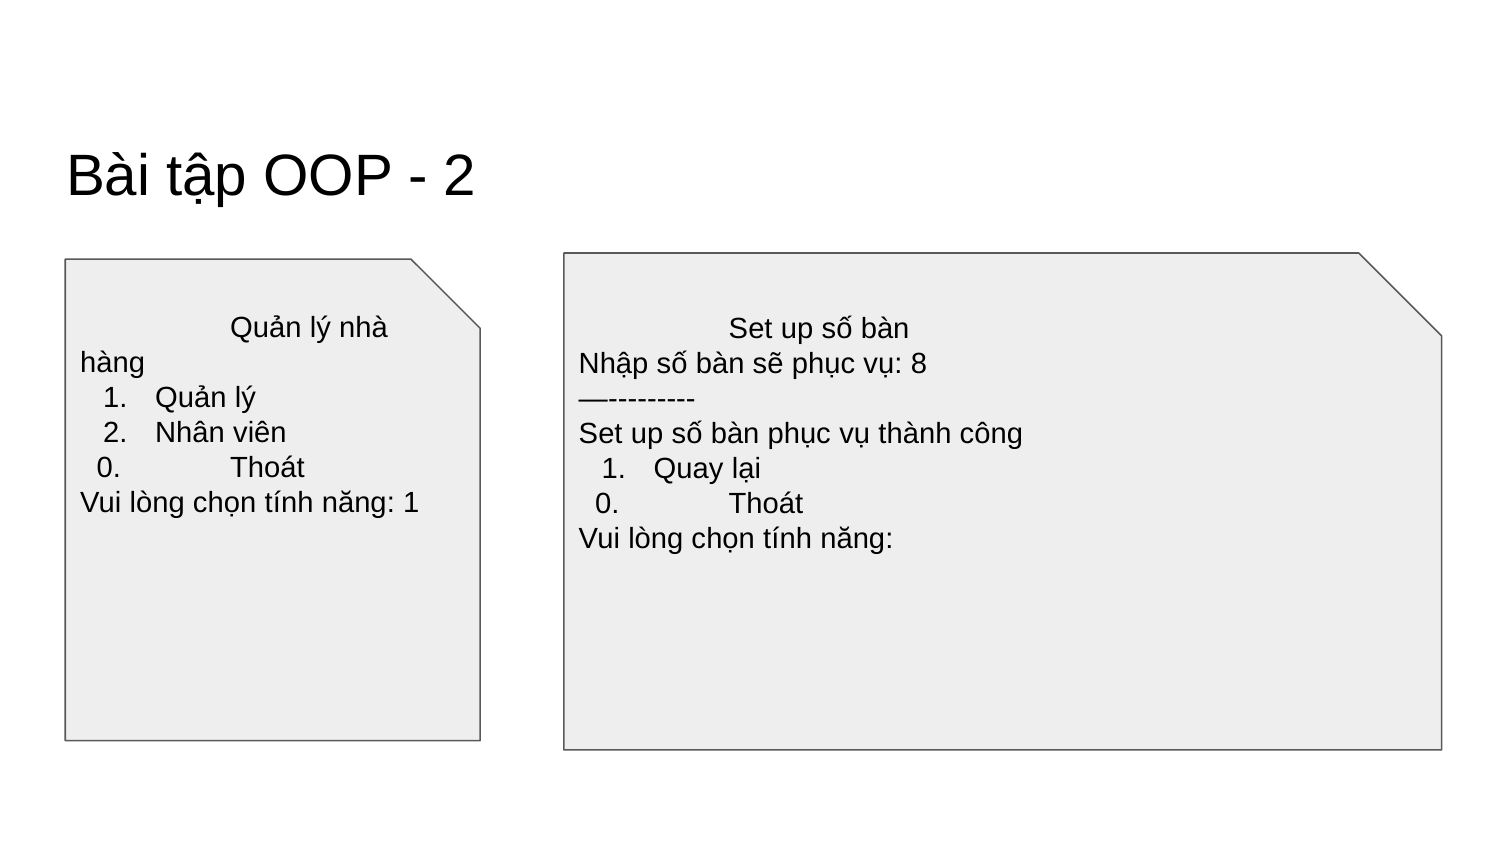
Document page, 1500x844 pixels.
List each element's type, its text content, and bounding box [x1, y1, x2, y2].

text_box Set up số bàn Nhập số bàn sẽ phục vụ: 8 —--------- Set up số bàn phục vụ thành công Quay lại 0. Thoát Vui lòng chọn tính năng: [563, 252, 1442, 750]
text_box Quản lý nhà hàng Quản lý Nhân viên 0. Thoát Vui lòng chọn tính năng: 1 [65, 259, 481, 741]
title Bài tập OOP - 2 [51, 122, 1449, 232]
